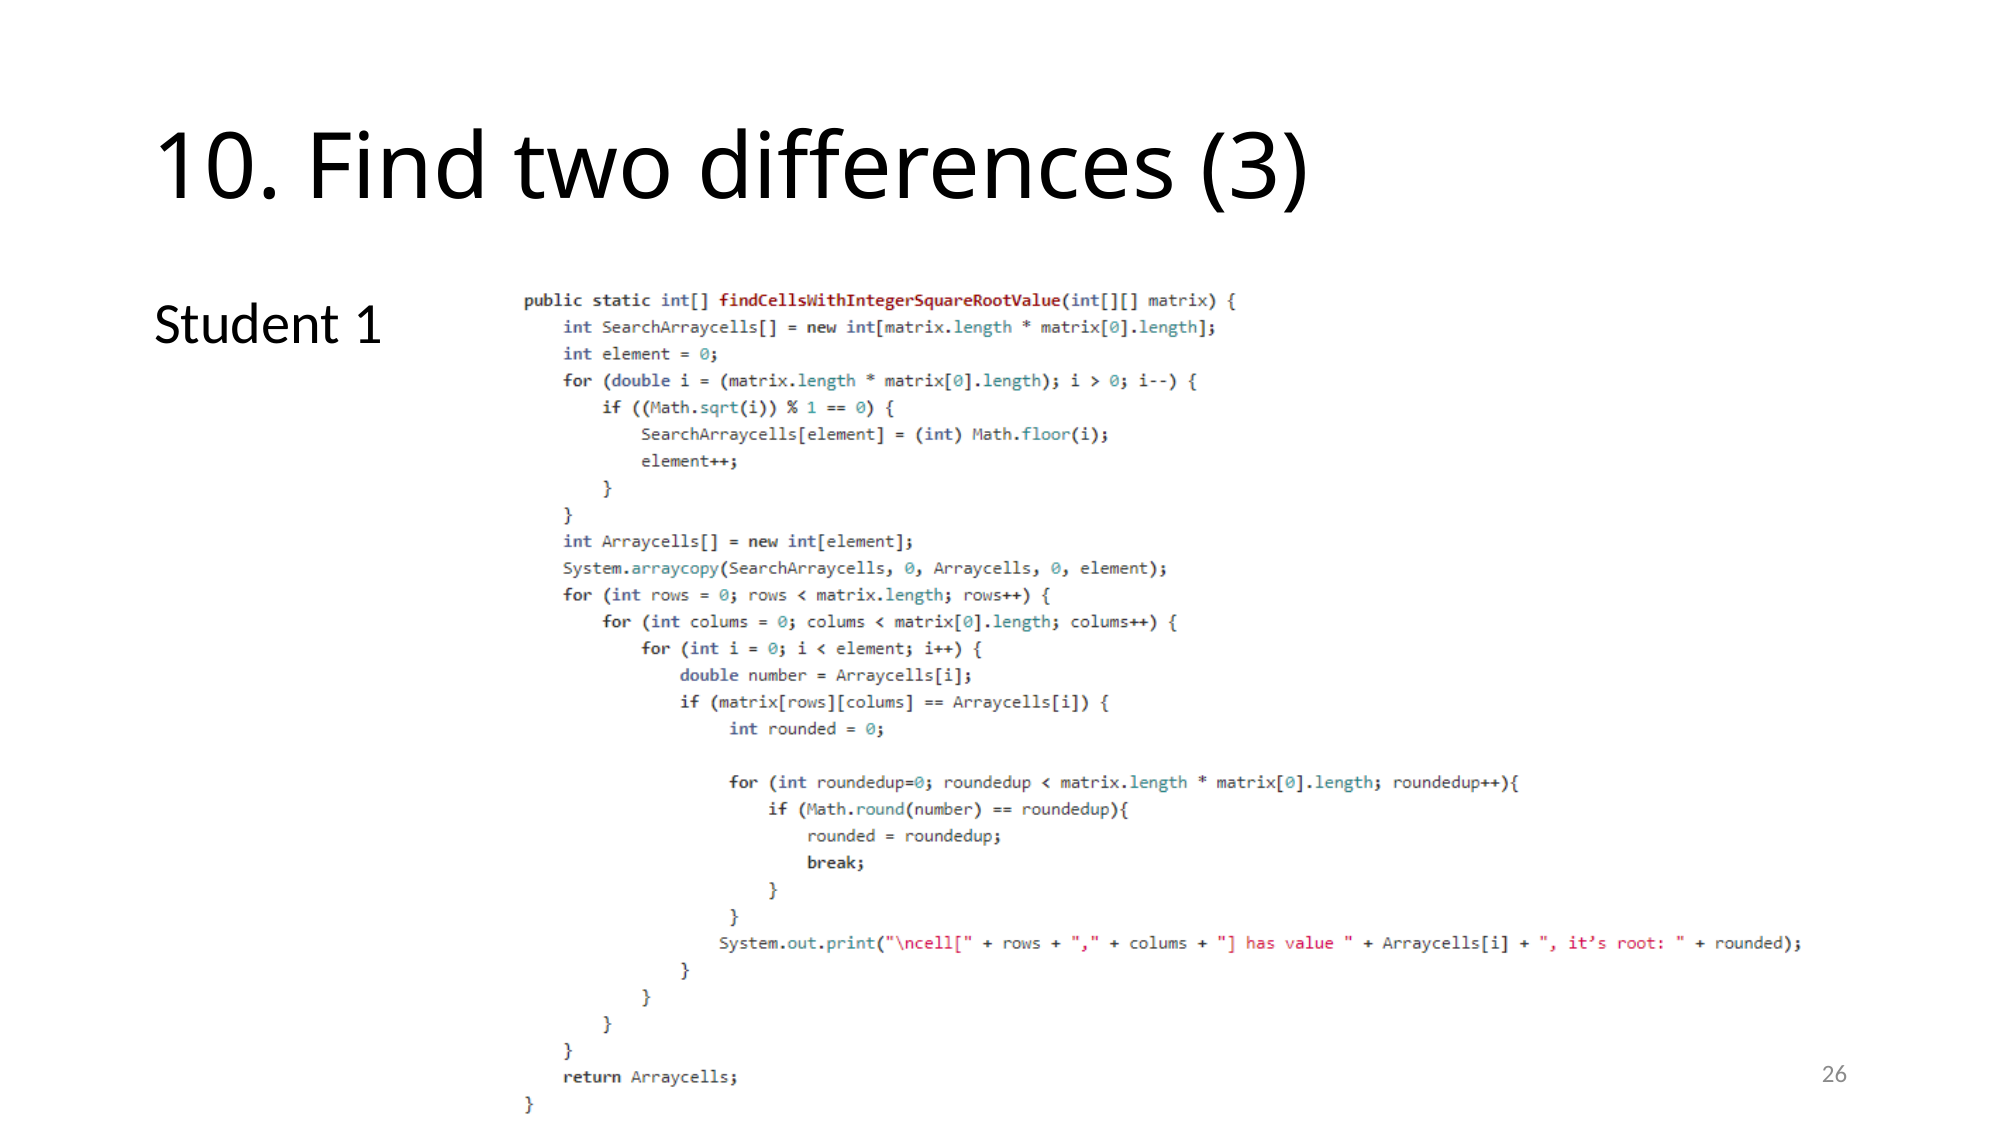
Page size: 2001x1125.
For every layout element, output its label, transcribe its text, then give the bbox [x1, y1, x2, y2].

slide_number 26 [1815, 1042, 1863, 1103]
picture [513, 285, 1815, 1125]
text_box Student 1 [139, 277, 398, 363]
title 10. Find two differences (3) [137, 59, 1863, 278]
